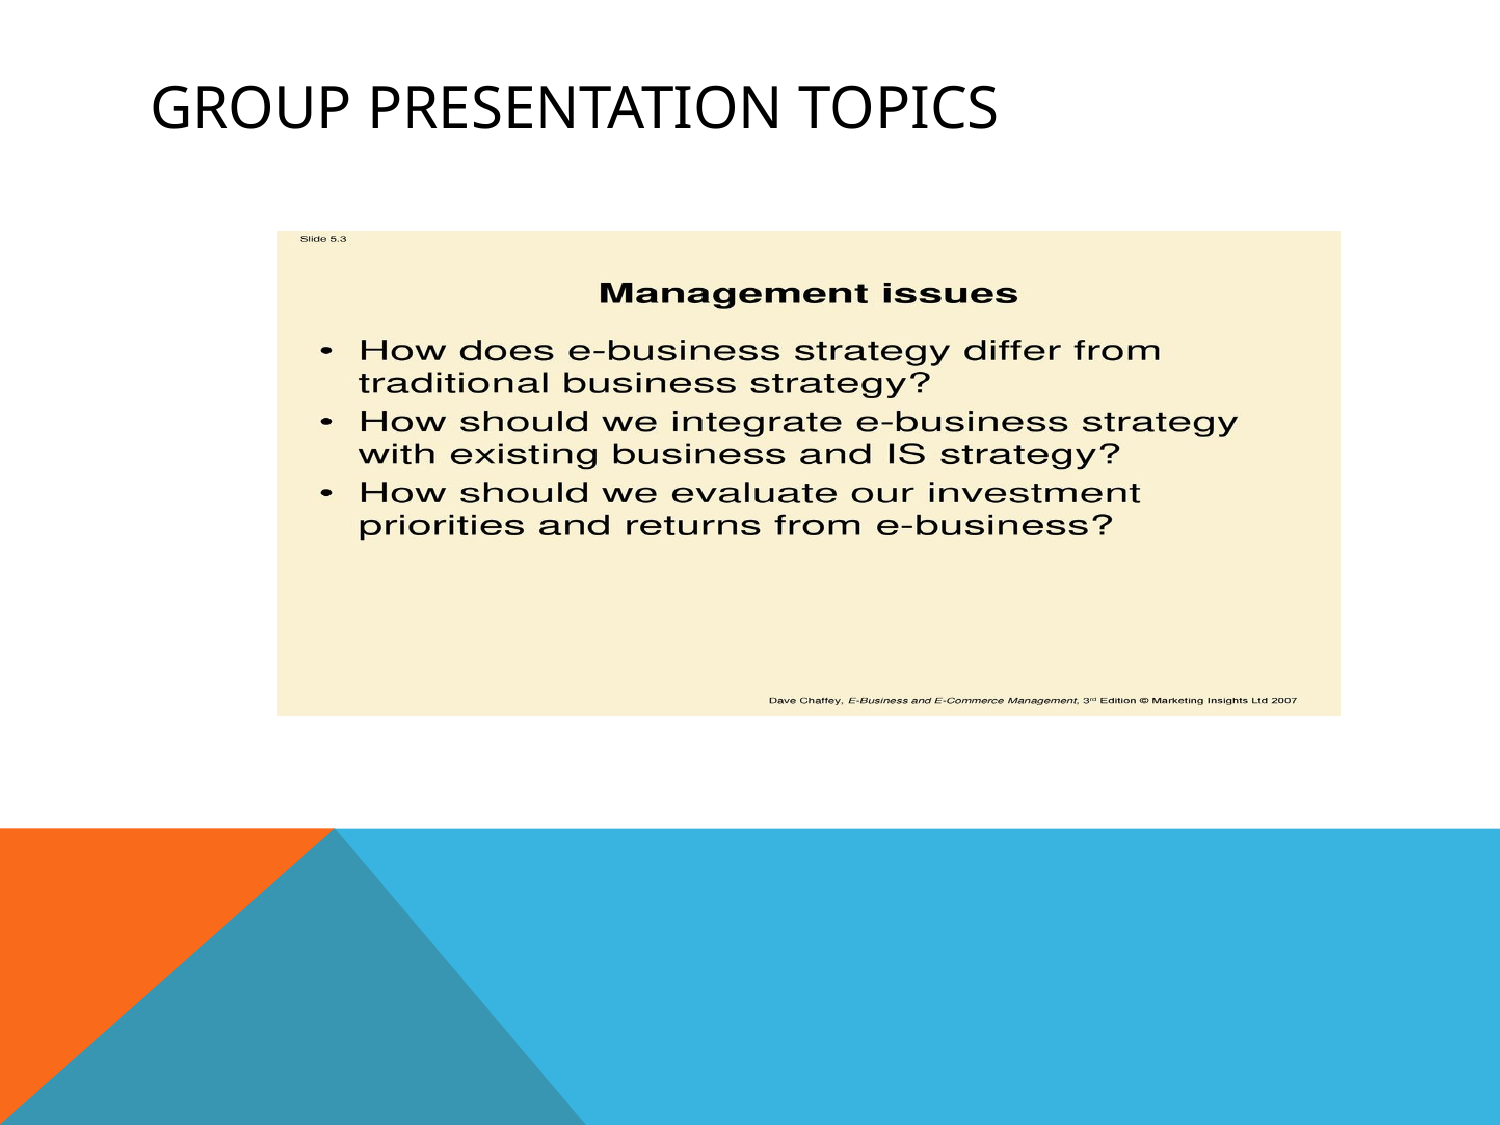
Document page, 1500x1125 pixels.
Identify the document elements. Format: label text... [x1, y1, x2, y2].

title Group presentation Topics [135, 60, 1369, 150]
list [277, 231, 1341, 717]
